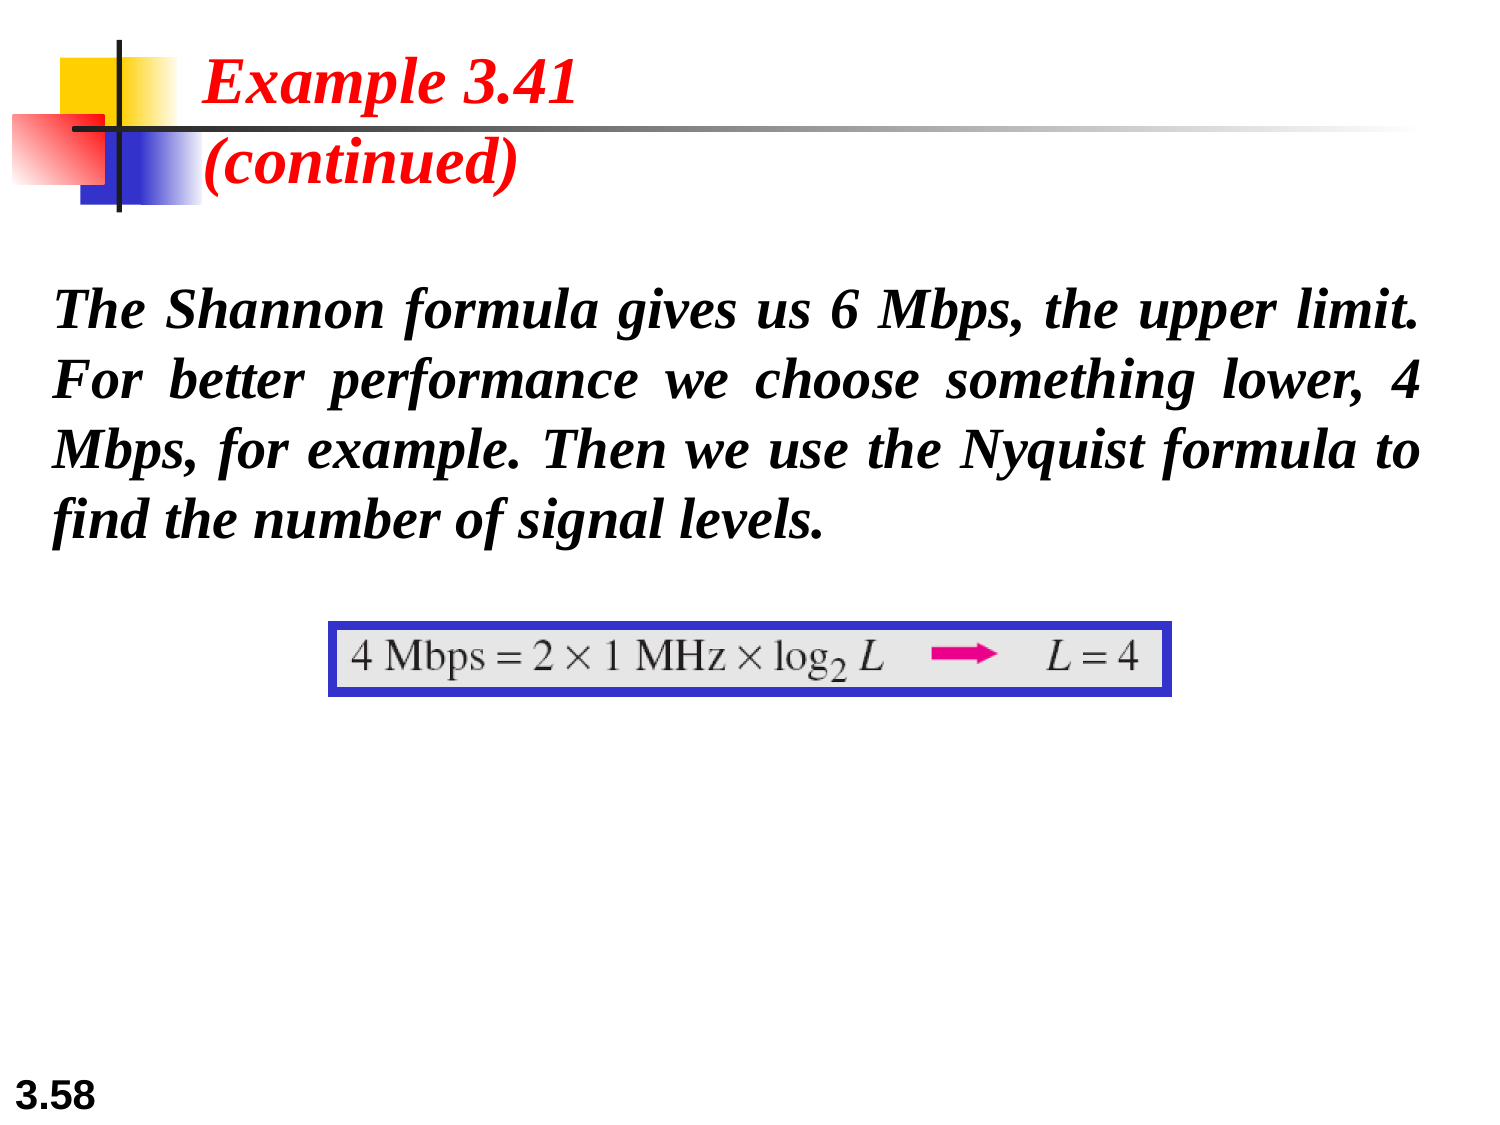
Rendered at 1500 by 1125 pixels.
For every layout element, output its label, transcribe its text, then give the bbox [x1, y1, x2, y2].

text_box [12, 114, 105, 185]
text_box [60, 57, 116, 125]
text_box [72, 126, 79, 132]
text_box The Shannon formula gives us 6 Mbps, the upper limit. For better performance we choose something lower, 4 Mbps, for example. Then we use the Nyquist formula to find the number of signal levels. [37, 262, 1438, 558]
text_box [122, 57, 177, 125]
text_box [116, 39, 122, 125]
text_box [80, 126, 202, 205]
picture [336, 629, 1163, 688]
text_box [931, 126, 1423, 132]
text_box [24, 237, 1475, 863]
text_box Example 3.41 (continued) [187, 29, 931, 205]
text_box 3.‹#› [0, 1049, 313, 1125]
